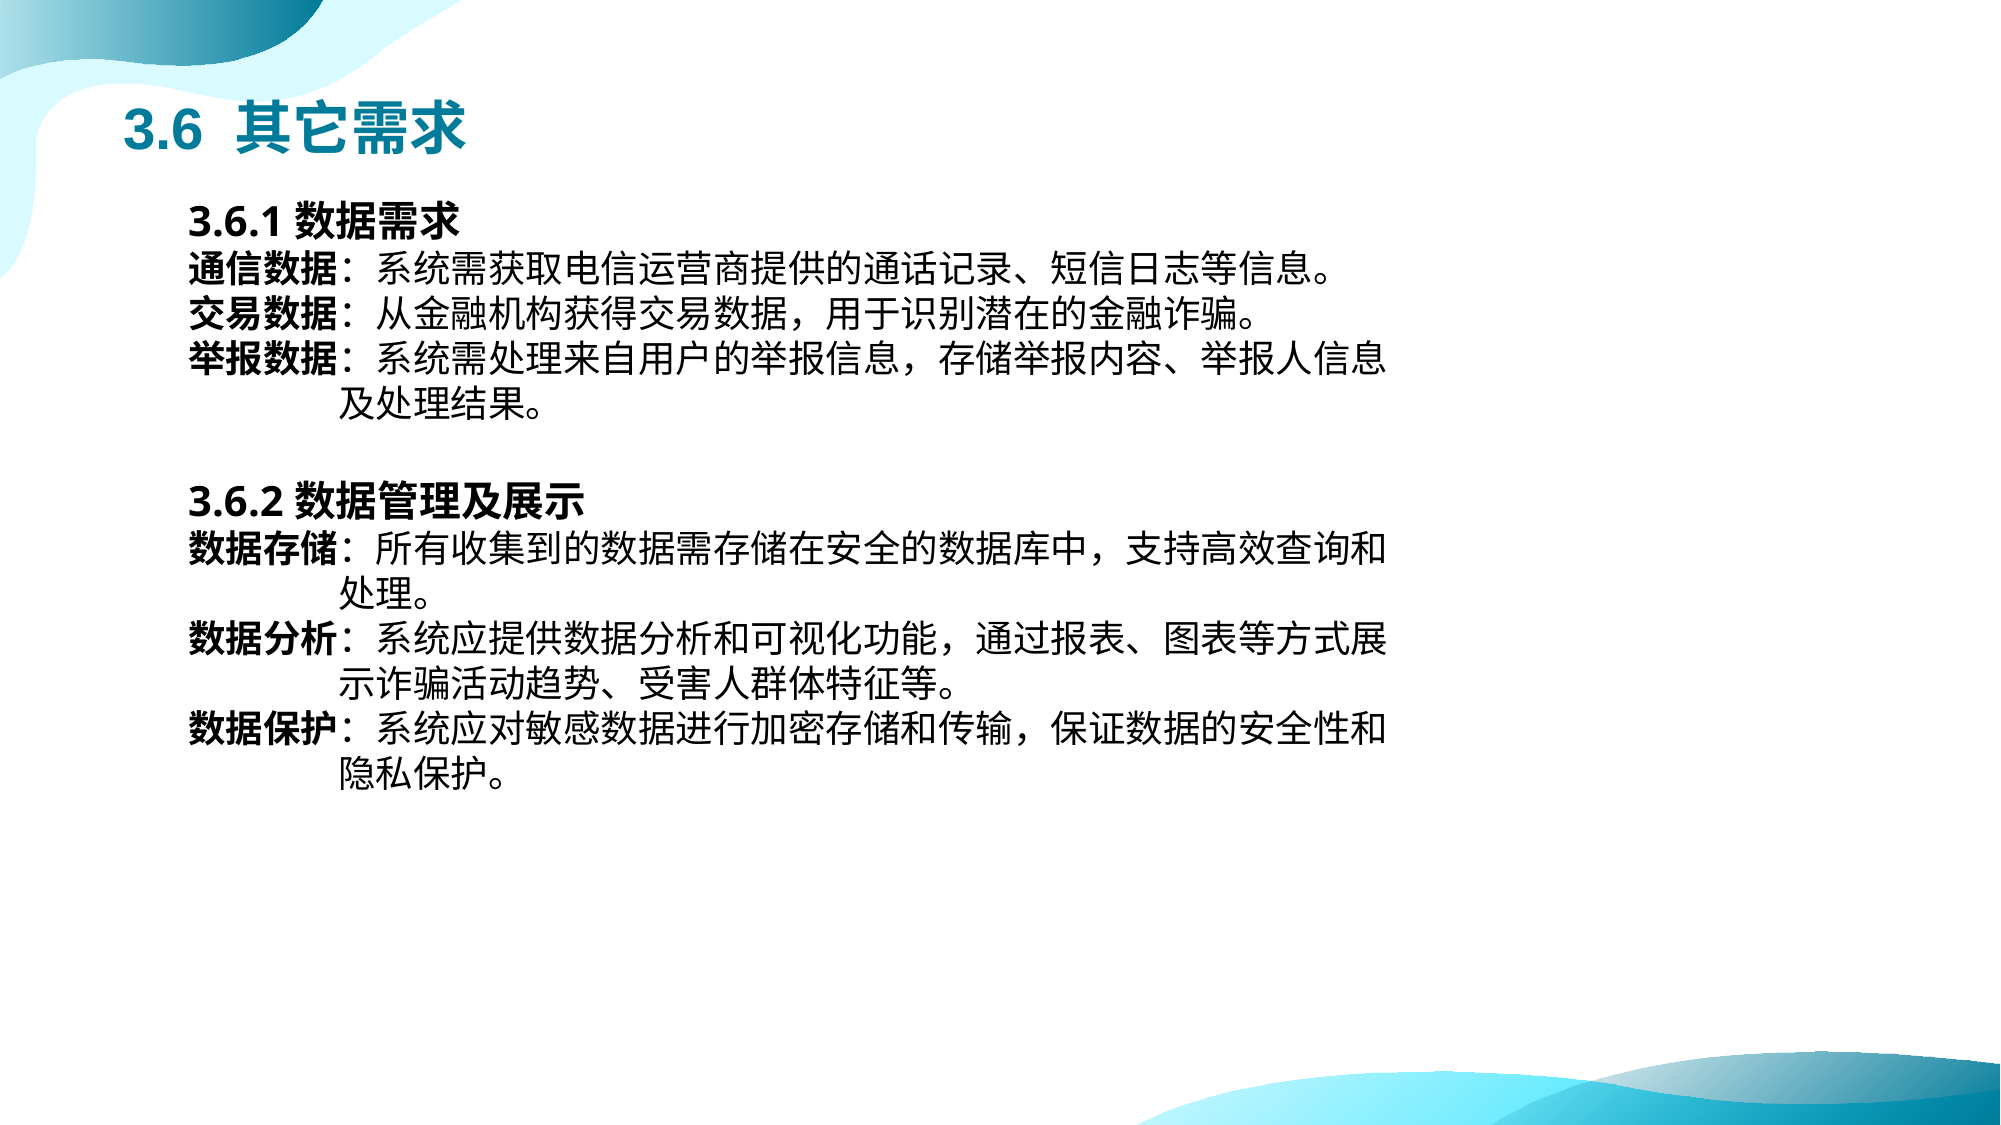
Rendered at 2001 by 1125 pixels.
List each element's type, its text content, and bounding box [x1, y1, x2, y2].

title 3.6 其它需求 [108, 0, 1890, 169]
text_box 3.6.1数据需求 通信数据：系统需获取电信运营商提供的通话记录、短信日志等信息。 交易数据：从金融机构获得交易数据，用于识别潜在的金融诈骗。 举报数据：系统需处理来自用户的举报信息，存储举报内容、举报人信息 及处理结果。 3.6.2数据管理及展示 数据存储：所有收集到的数据需存储在安全的数据库中，支持高效查询和 处理。 数据分析：系统应提供数据分析和可视化功能，通过报表、图表等方式展 示诈骗活动趋势、受害人群体特征等。 数据保护：系统应对敏感数据进行加密存储和传输，保证数据的安全性和 隐私保护。 [173, 187, 1512, 803]
